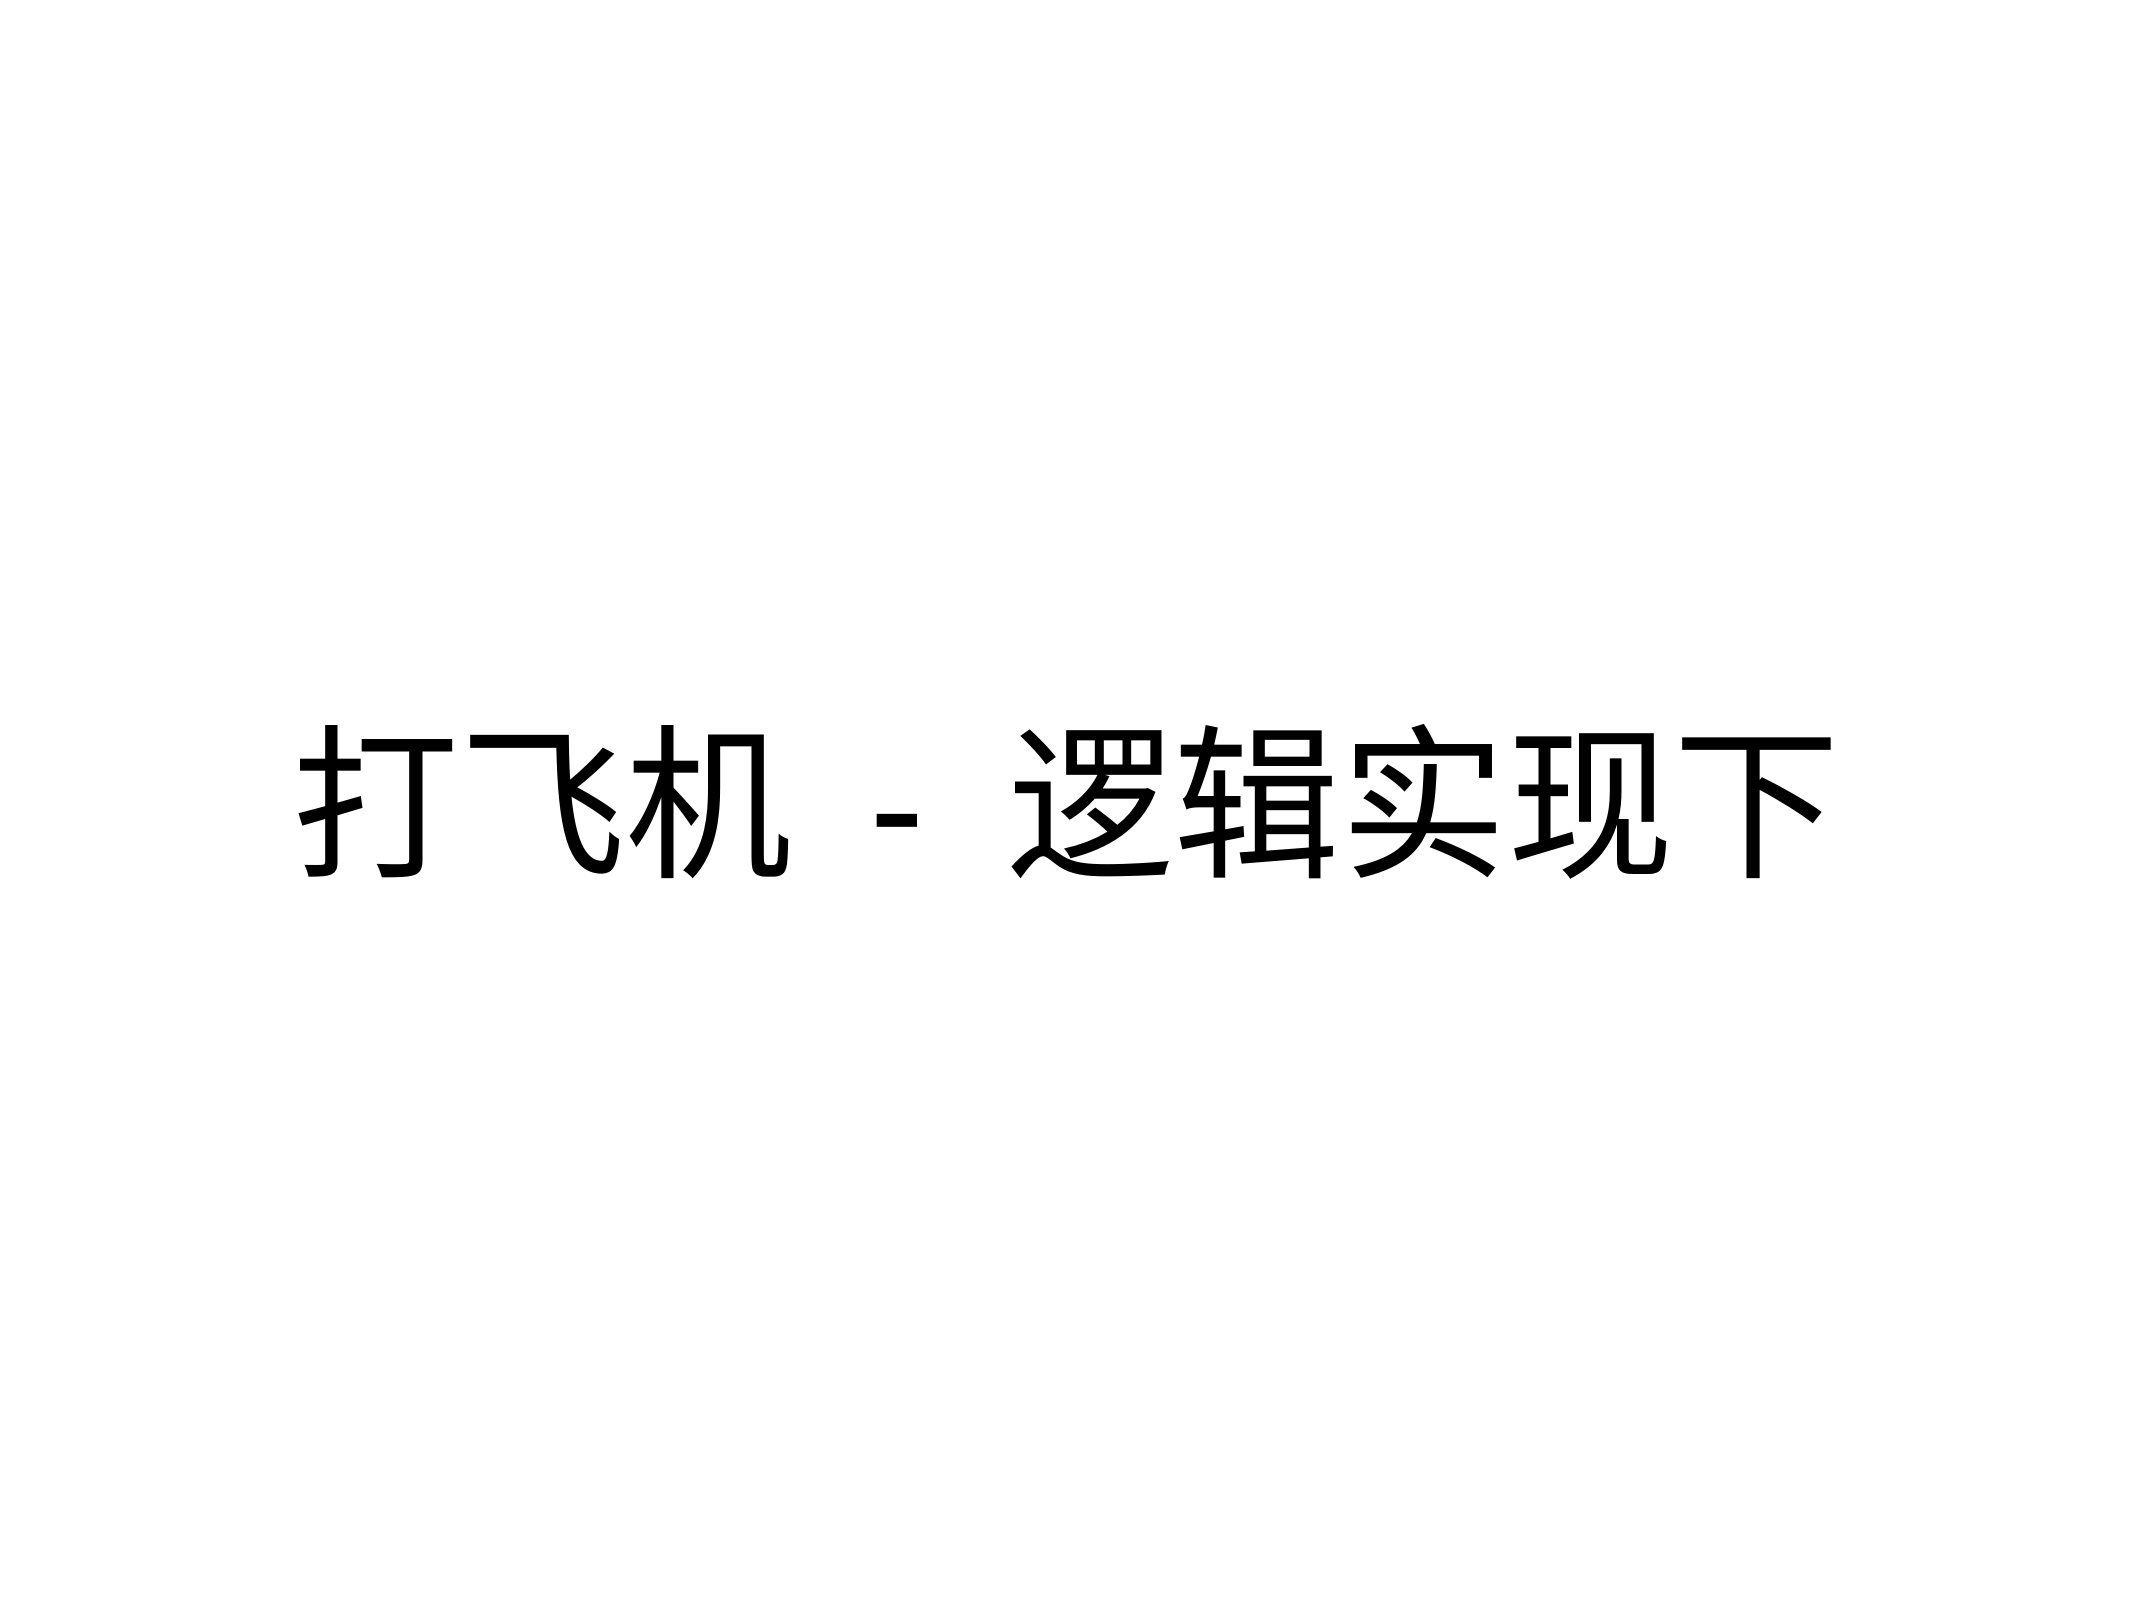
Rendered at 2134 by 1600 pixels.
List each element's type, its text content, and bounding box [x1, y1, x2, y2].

title 打飞机 - 逻辑实现下 [207, 365, 1926, 909]
